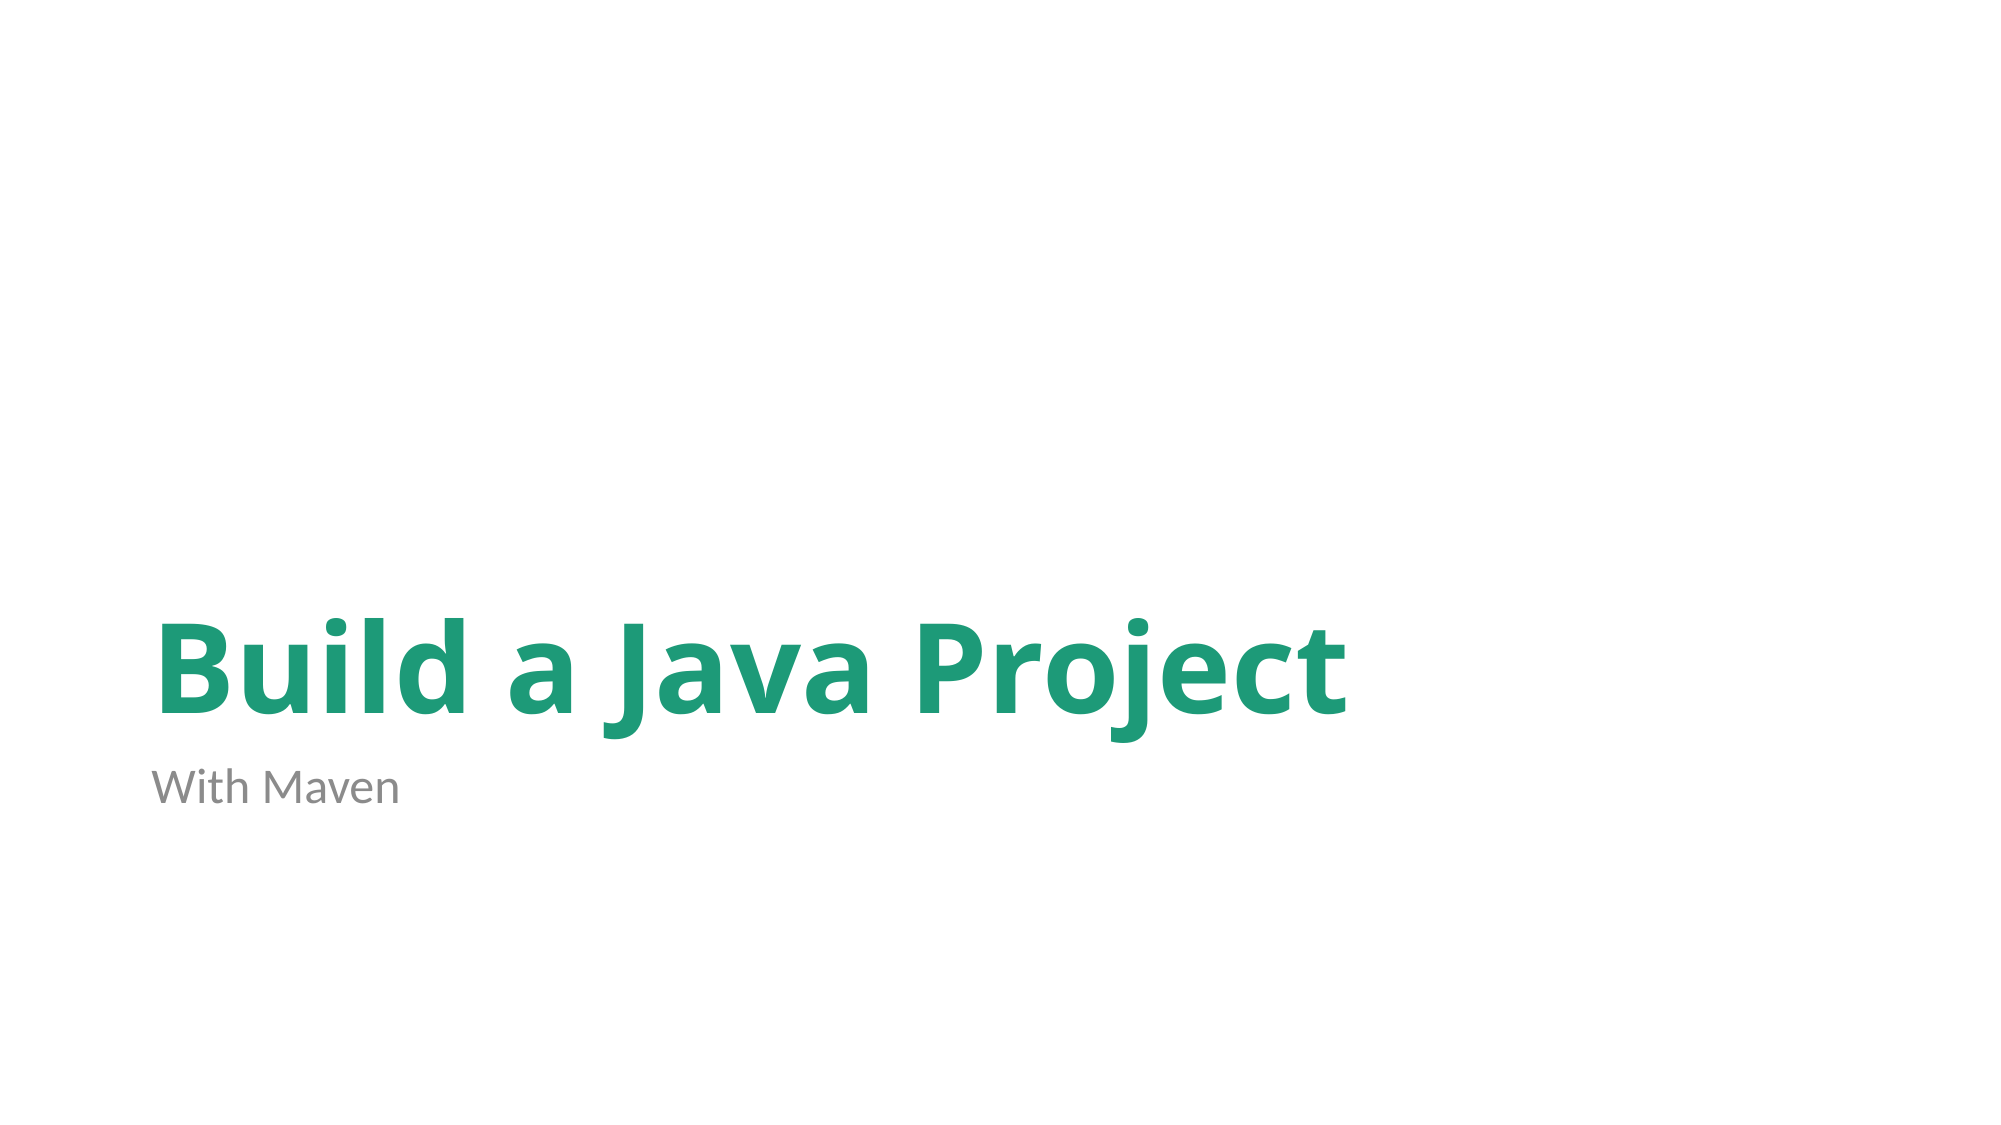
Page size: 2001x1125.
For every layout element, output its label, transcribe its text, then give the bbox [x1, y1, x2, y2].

title Build a Java Project [136, 280, 1862, 749]
list With Maven [136, 752, 1862, 999]
